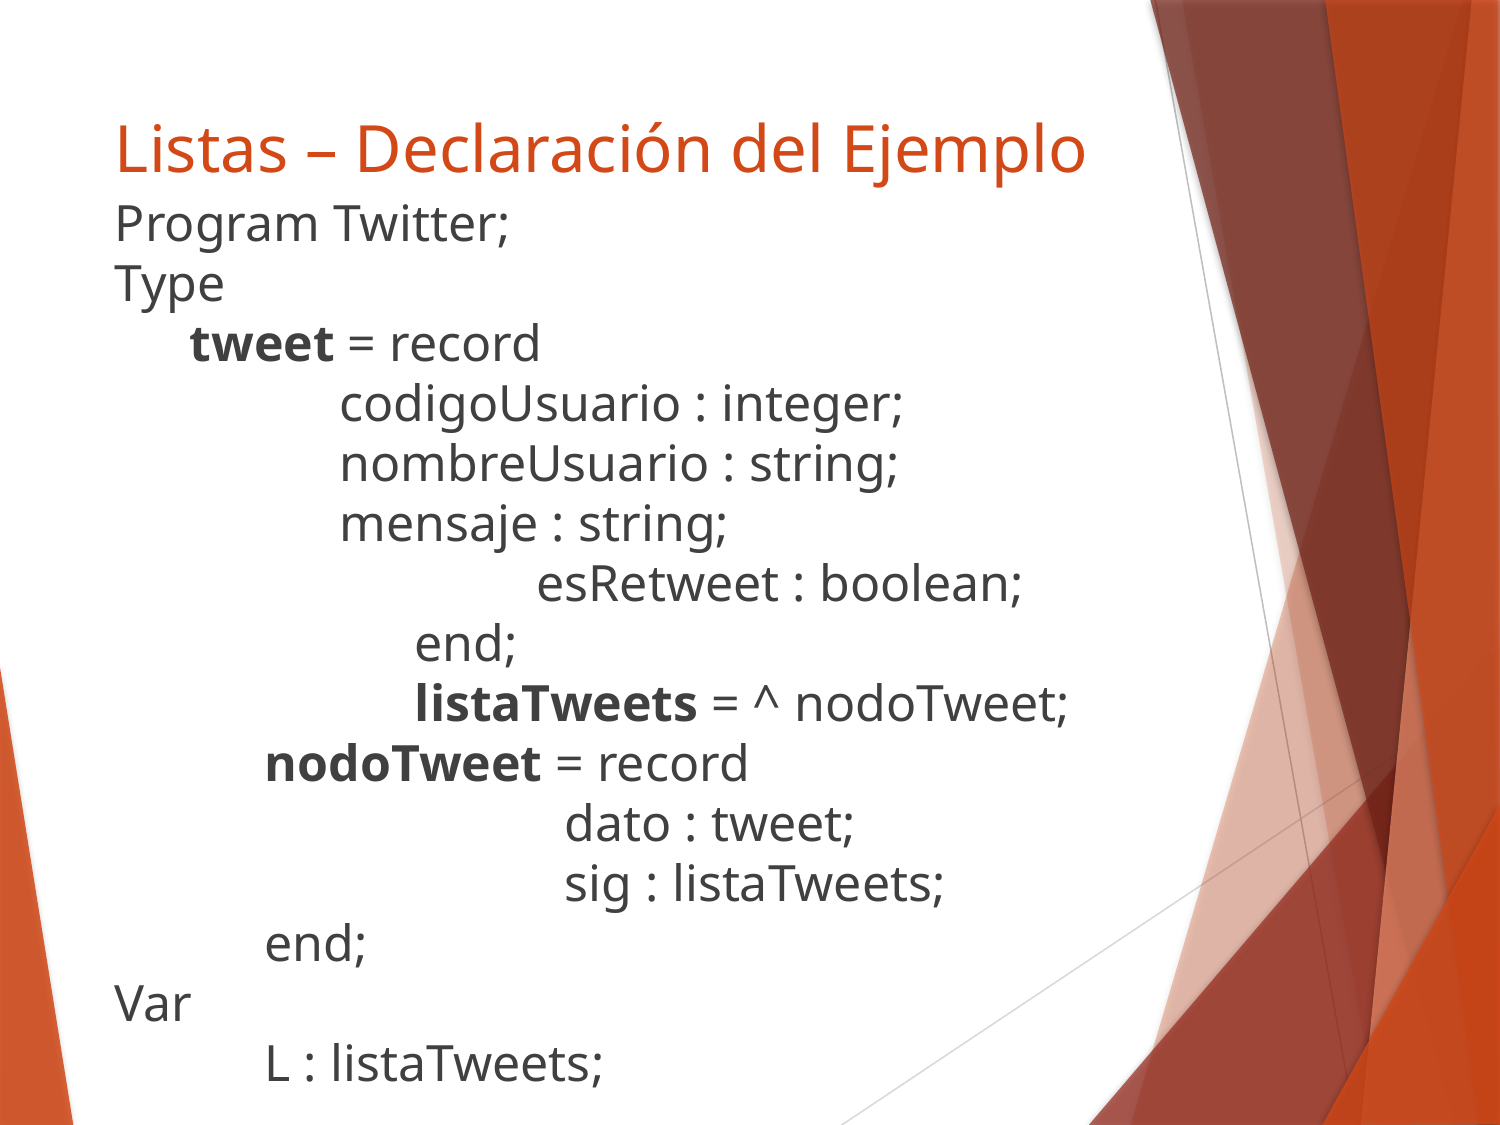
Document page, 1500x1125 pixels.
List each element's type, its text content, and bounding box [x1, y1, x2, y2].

text_box Program Twitter; Type tweet = record codigoUsuario : integer; nombreUsuario : string; mensaje : string; esRetweet : boolean; end; listaTweets = ^ nodoTweet; nodoTweet = record dato : tweet; sig : listaTweets; end; Var L : listaTweets; [99, 184, 1460, 1100]
title Listas – Declaración del Ejemplo [99, 99, 1142, 268]
